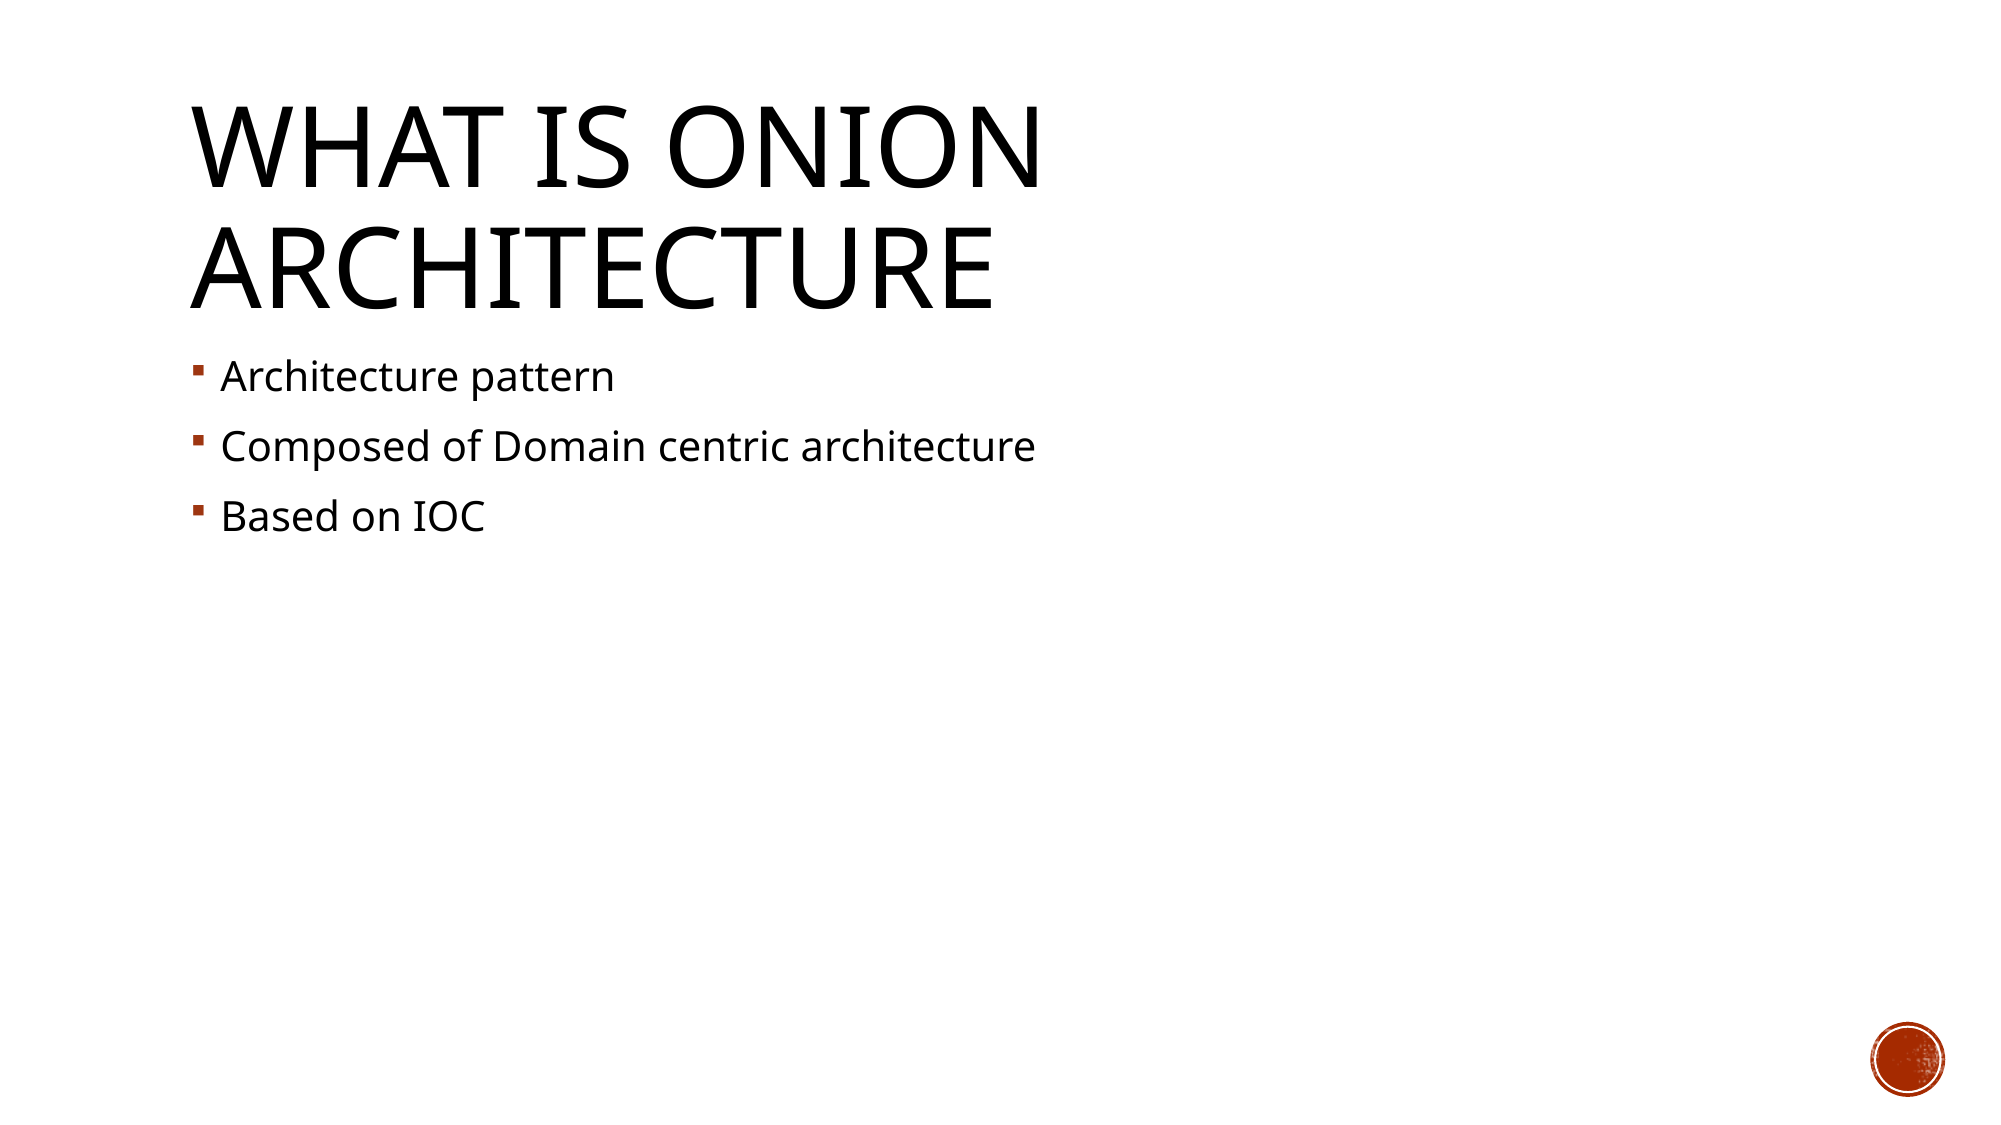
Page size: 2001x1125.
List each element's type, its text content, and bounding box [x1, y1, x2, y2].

list Architecture pattern Composed of Domain centric architecture Based on IOC [175, 348, 1826, 1013]
title What is onion architecture [175, 79, 1826, 344]
